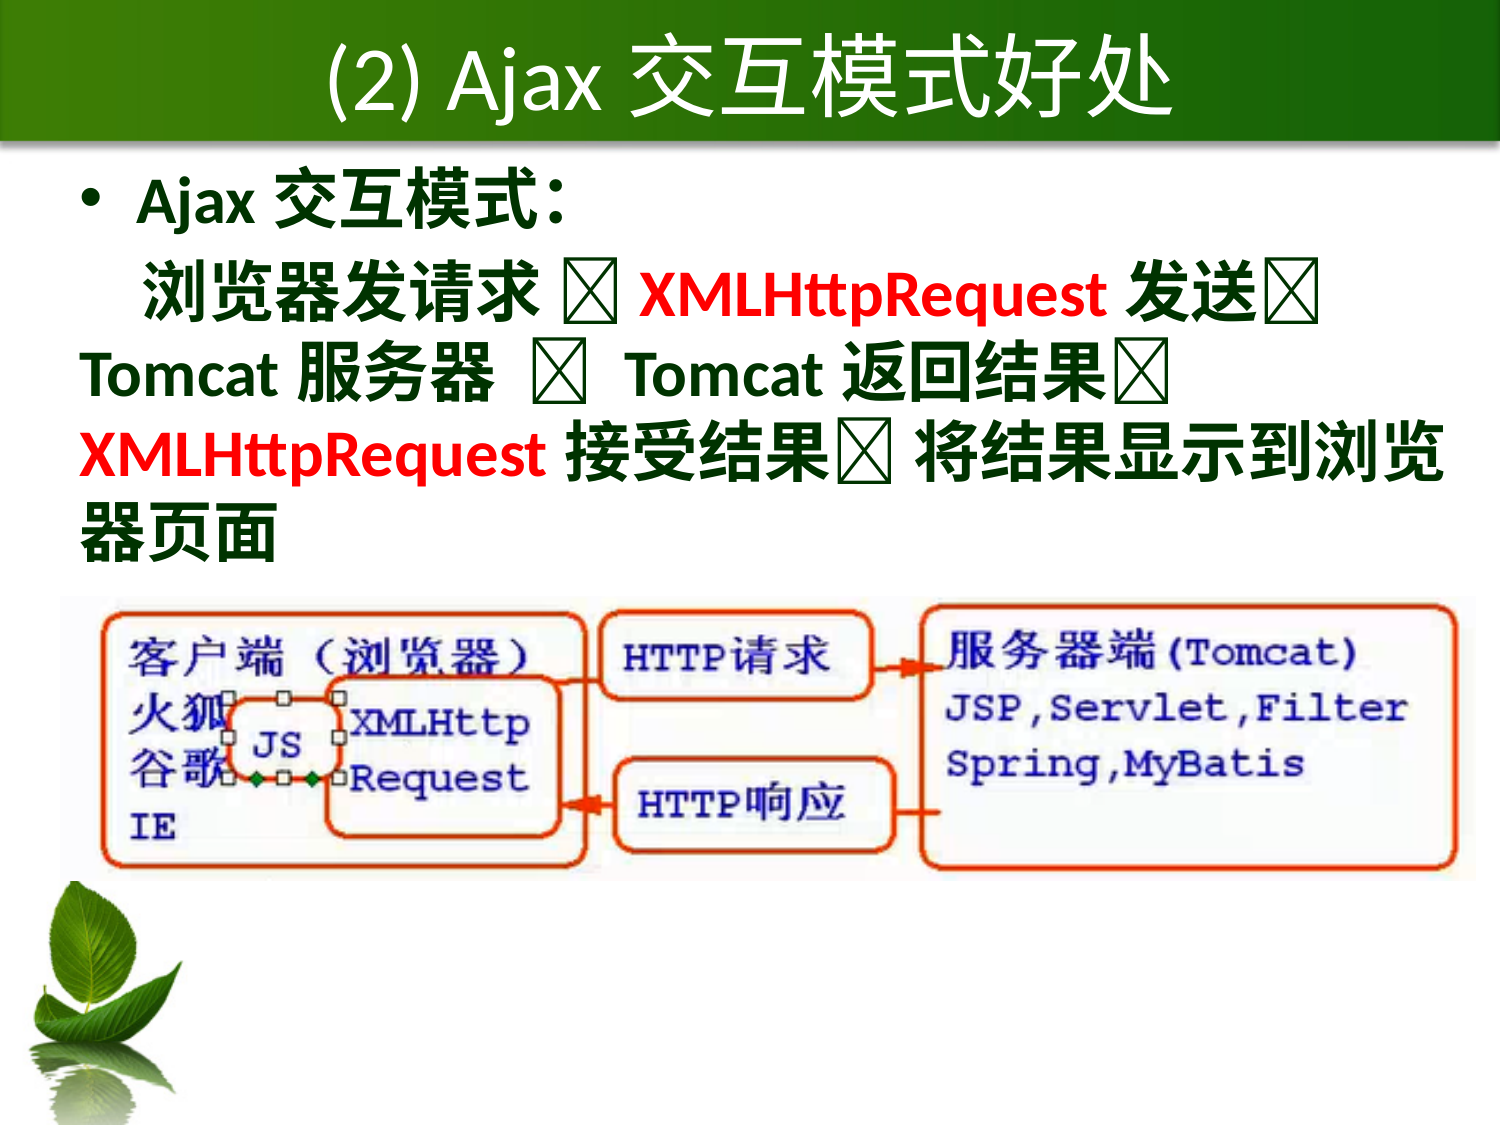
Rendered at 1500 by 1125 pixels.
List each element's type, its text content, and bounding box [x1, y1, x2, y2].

picture [0, 0, 1500, 1125]
title (2) Ajax交互模式好处 [5, 9, 1495, 138]
text_box Ajax交互模式： 浏览器发请求 XMLHttpRequest发送 Tomcat服务器  Tomcat返回结果 XMLHttpRequest接受结果 将结果显示到浏览器页面 [64, 149, 1471, 578]
